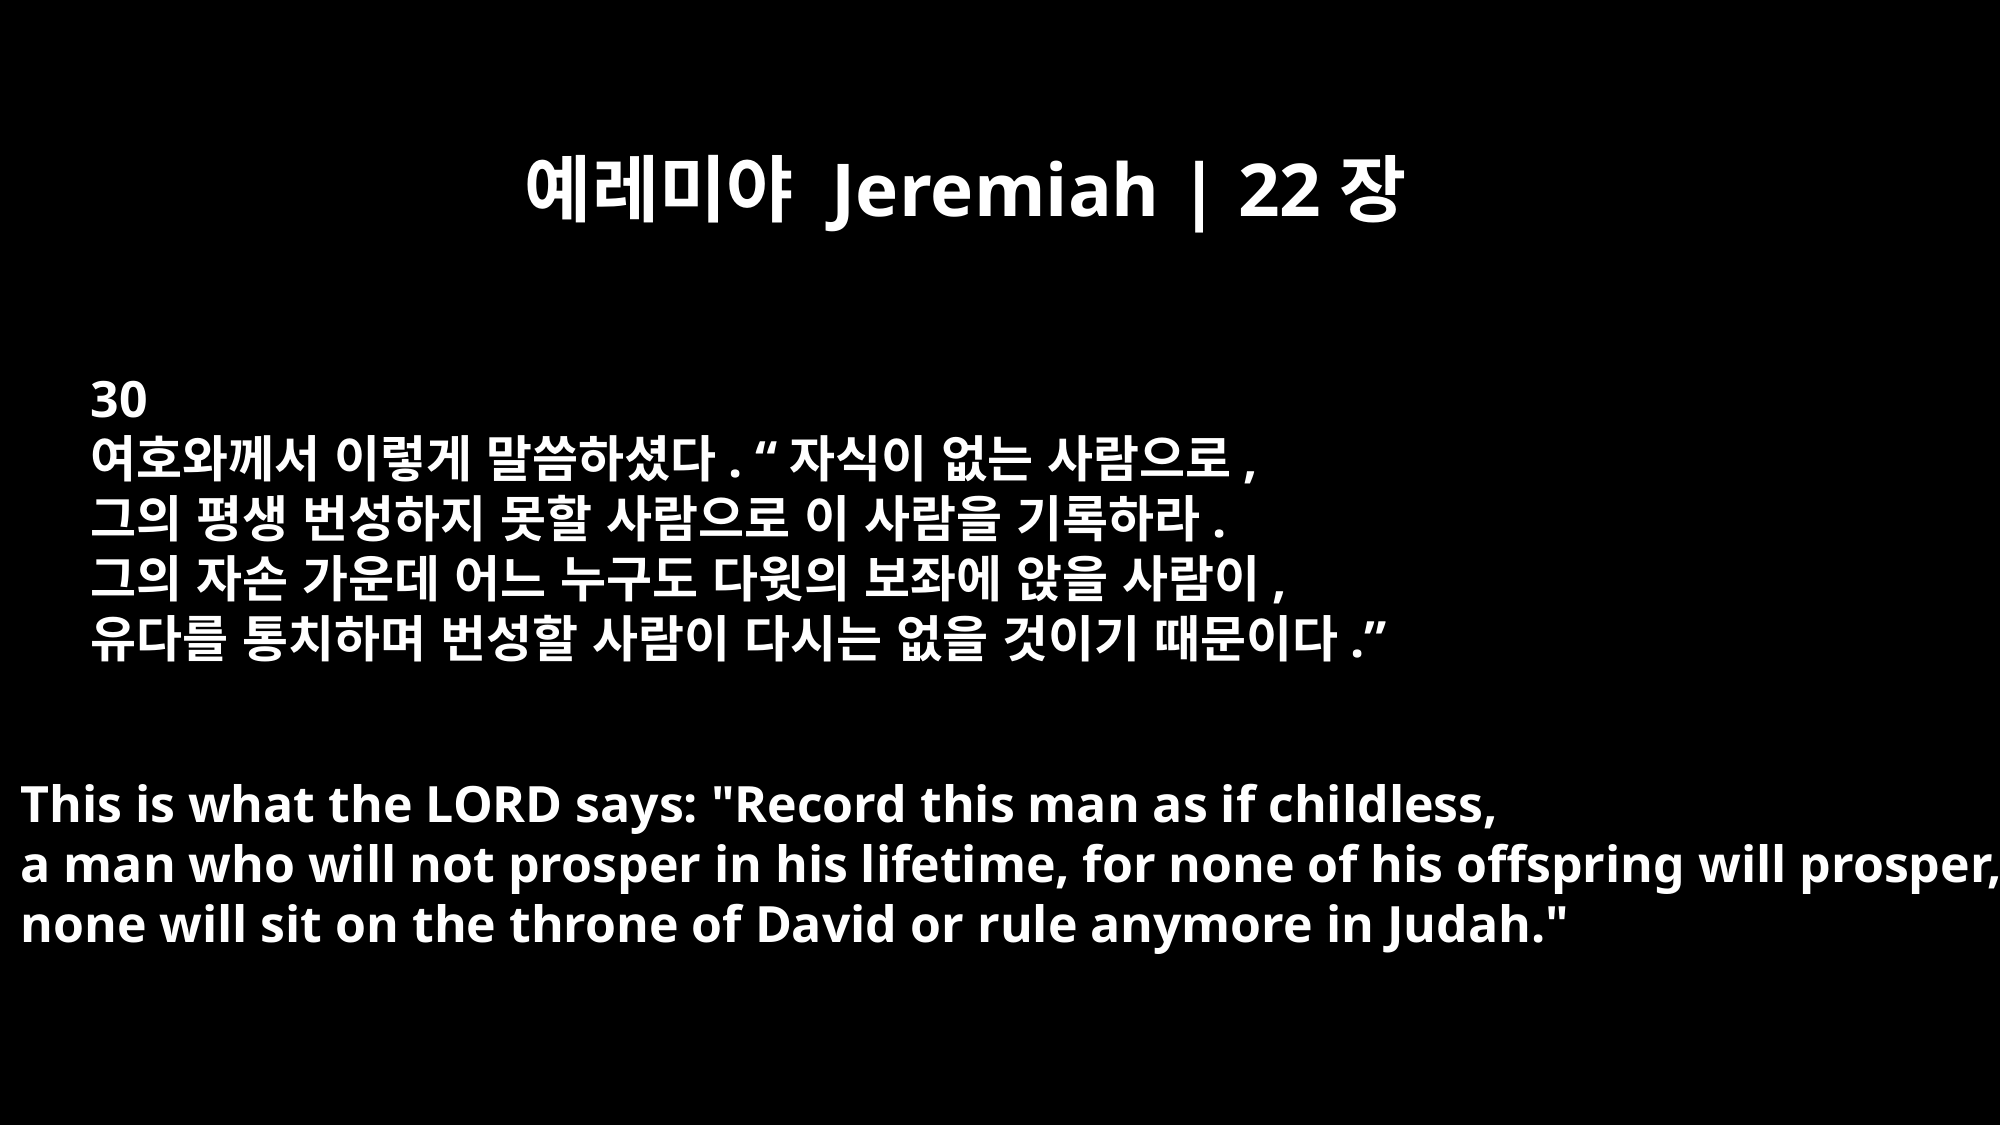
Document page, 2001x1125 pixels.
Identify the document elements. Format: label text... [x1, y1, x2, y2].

text_box 예레미야 Jeremiah | 22장 [510, 136, 1422, 239]
text_box 30 여호와께서 이렇게 말씀하셨다. “자식이 없는 사람으로, 그의 평생 번성하지 못할 사람으로 이 사람을 기록하라. 그의 자손 가운데 어느 누구도 다윗의 보좌에 앉을 사람이, 유다를 통치하며 번성할 사람이 다시는 없을 것이기 때문이다.” [75, 359, 1402, 675]
text_box This is what the LORD says: "Record this man as if childless, a man who will not prosper in his lifetime, for none of his offspring will prosper, none will sit on the throne of David or rule anymore in Judah." [5, 764, 2000, 960]
